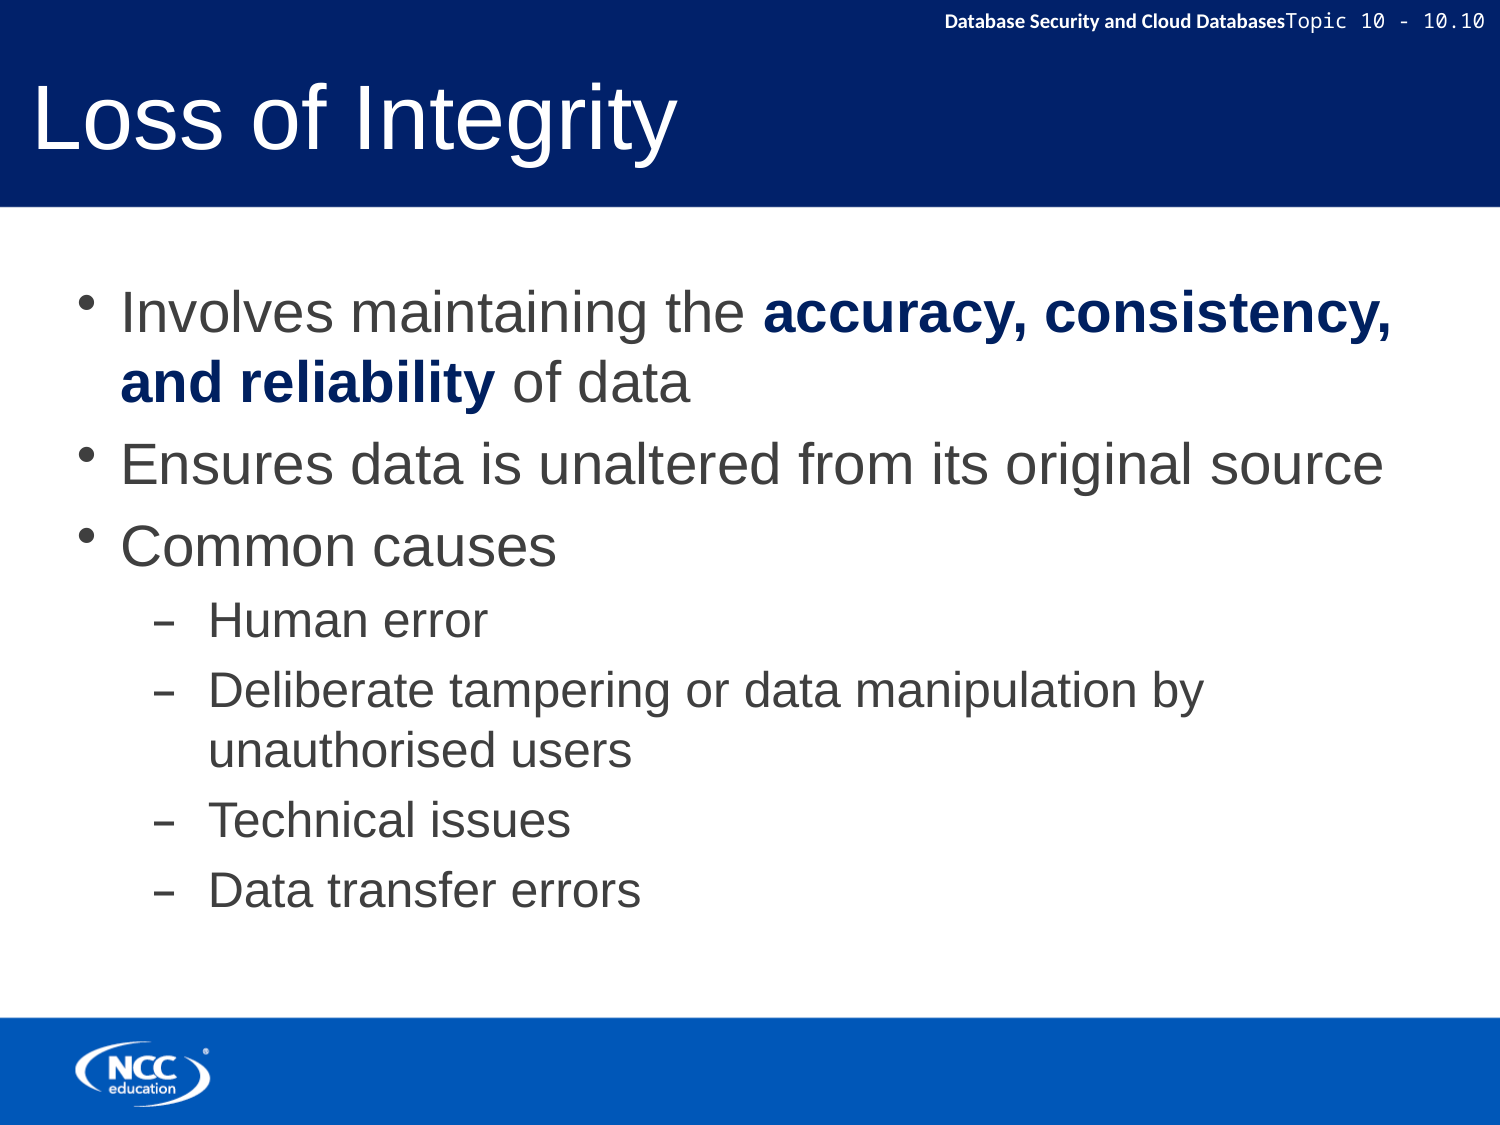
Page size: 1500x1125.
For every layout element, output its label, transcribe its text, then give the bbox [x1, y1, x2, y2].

title Loss of Integrity [16, 19, 1459, 207]
list Involves maintaining the accuracy, consistency, and reliability of data Ensures data is unaltered from its original source Common causes Human error Deliberate tampering or data manipulation by unauthorised users Technical issues Data transfer errors [17, 267, 1471, 1012]
picture [0, 0, 1500, 1125]
